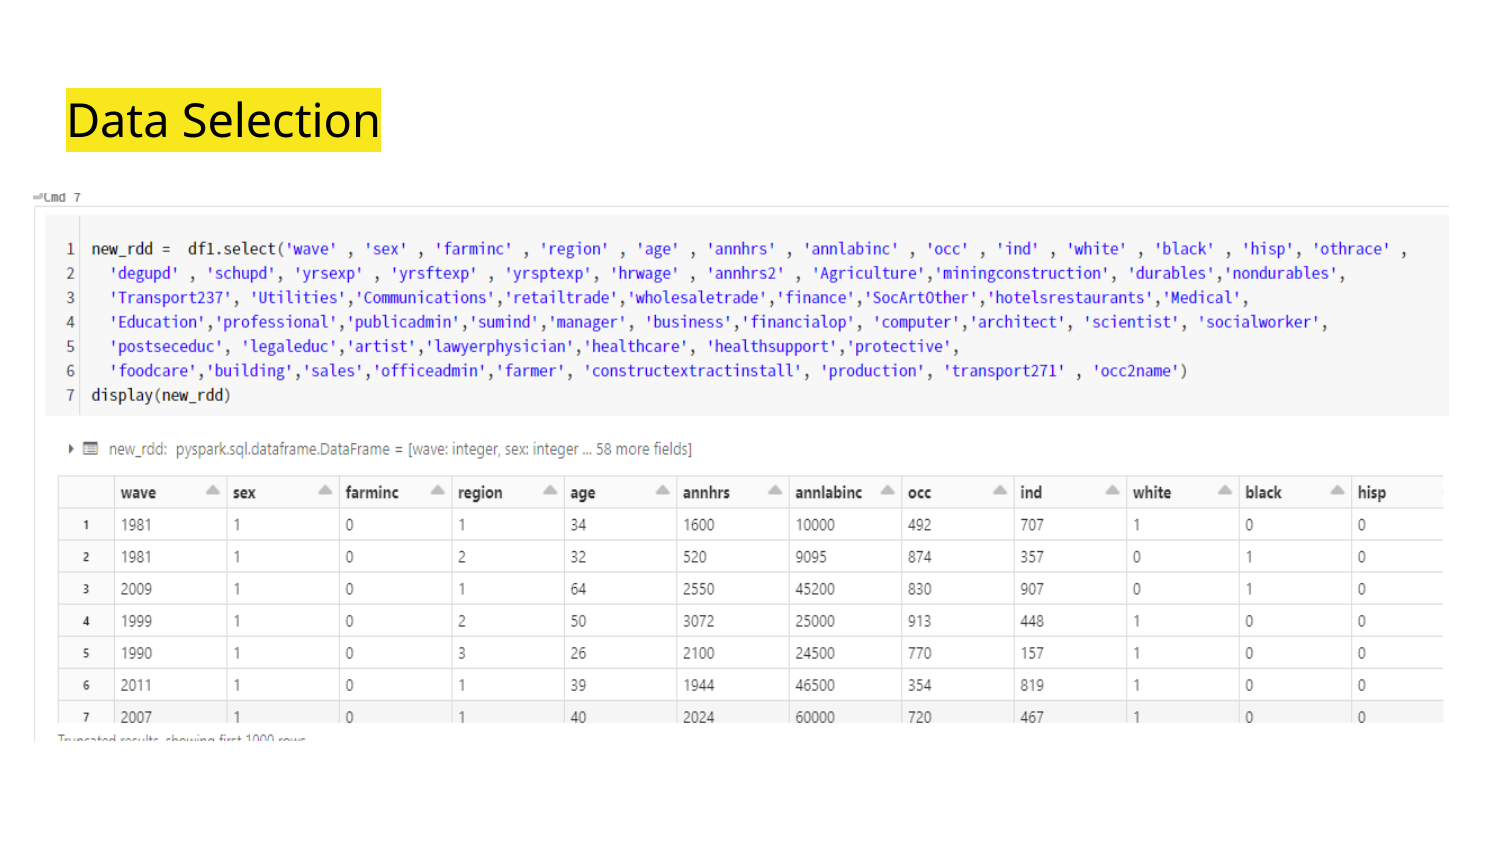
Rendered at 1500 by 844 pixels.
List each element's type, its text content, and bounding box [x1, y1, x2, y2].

title Data Selection [51, 72, 1449, 167]
picture [33, 193, 1450, 741]
